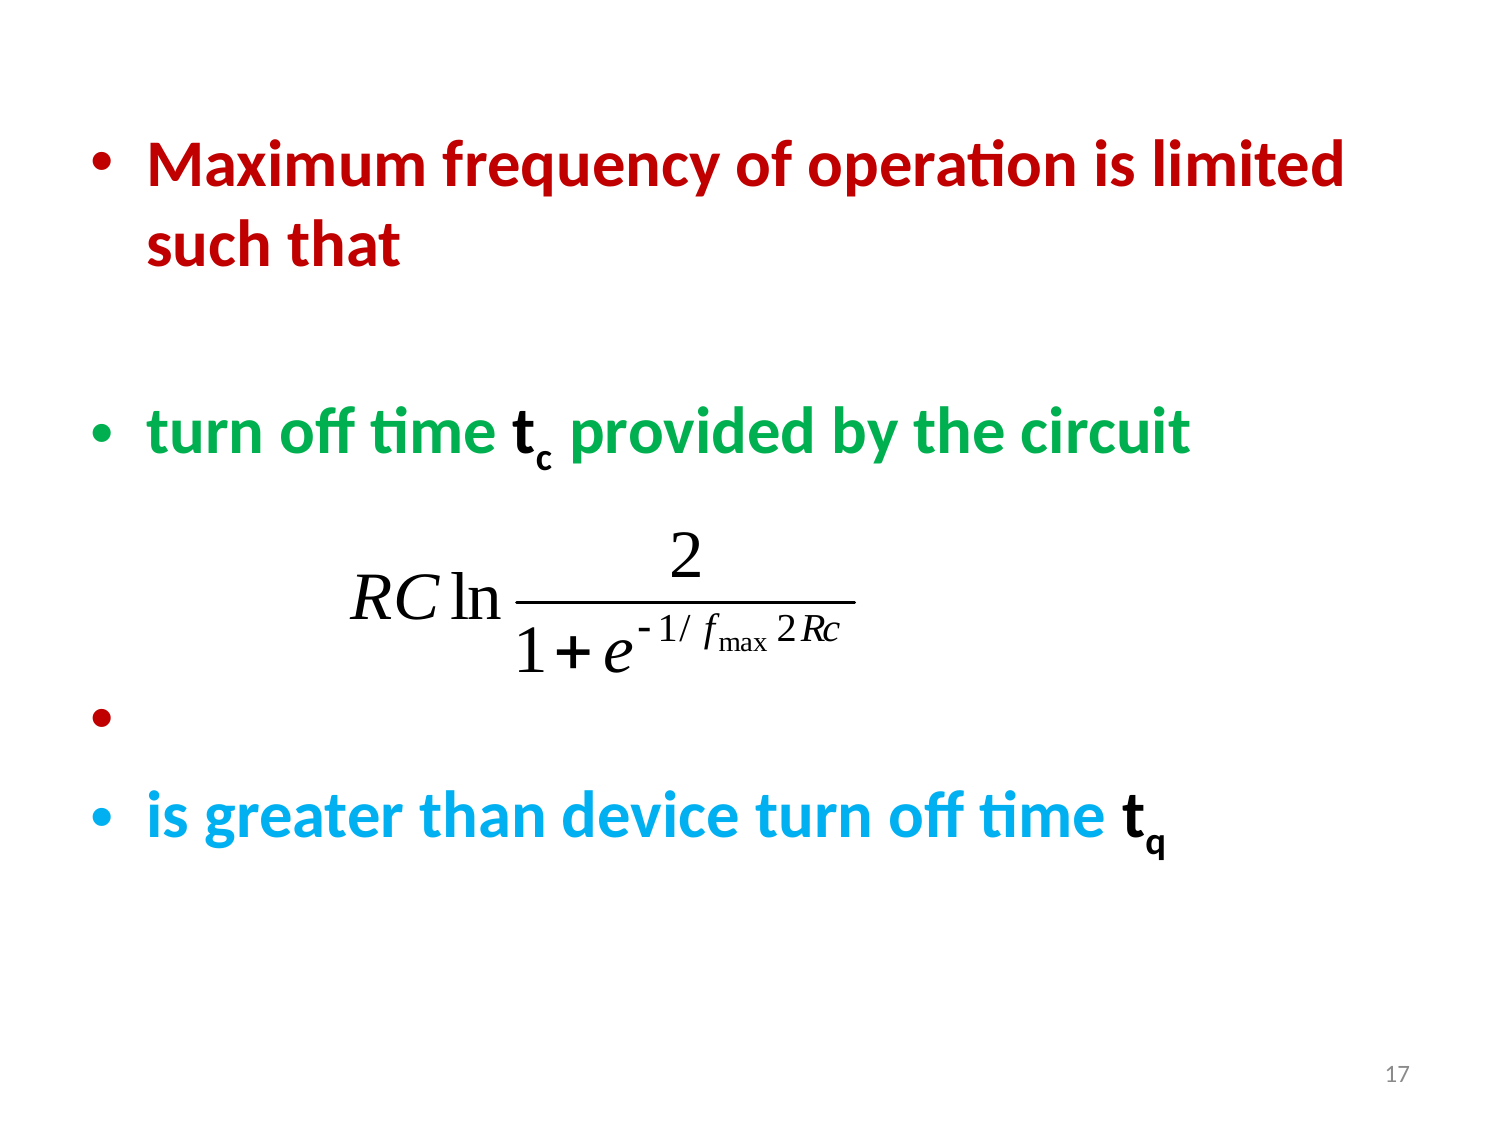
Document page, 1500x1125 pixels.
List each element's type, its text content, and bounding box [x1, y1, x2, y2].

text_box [337, 512, 869, 688]
slide_number 17 [1074, 1042, 1425, 1103]
list Maximum frequency of operation is limited such that turn off time tc provided by the circuit is greater than device turn off time tq [75, 112, 1425, 1005]
